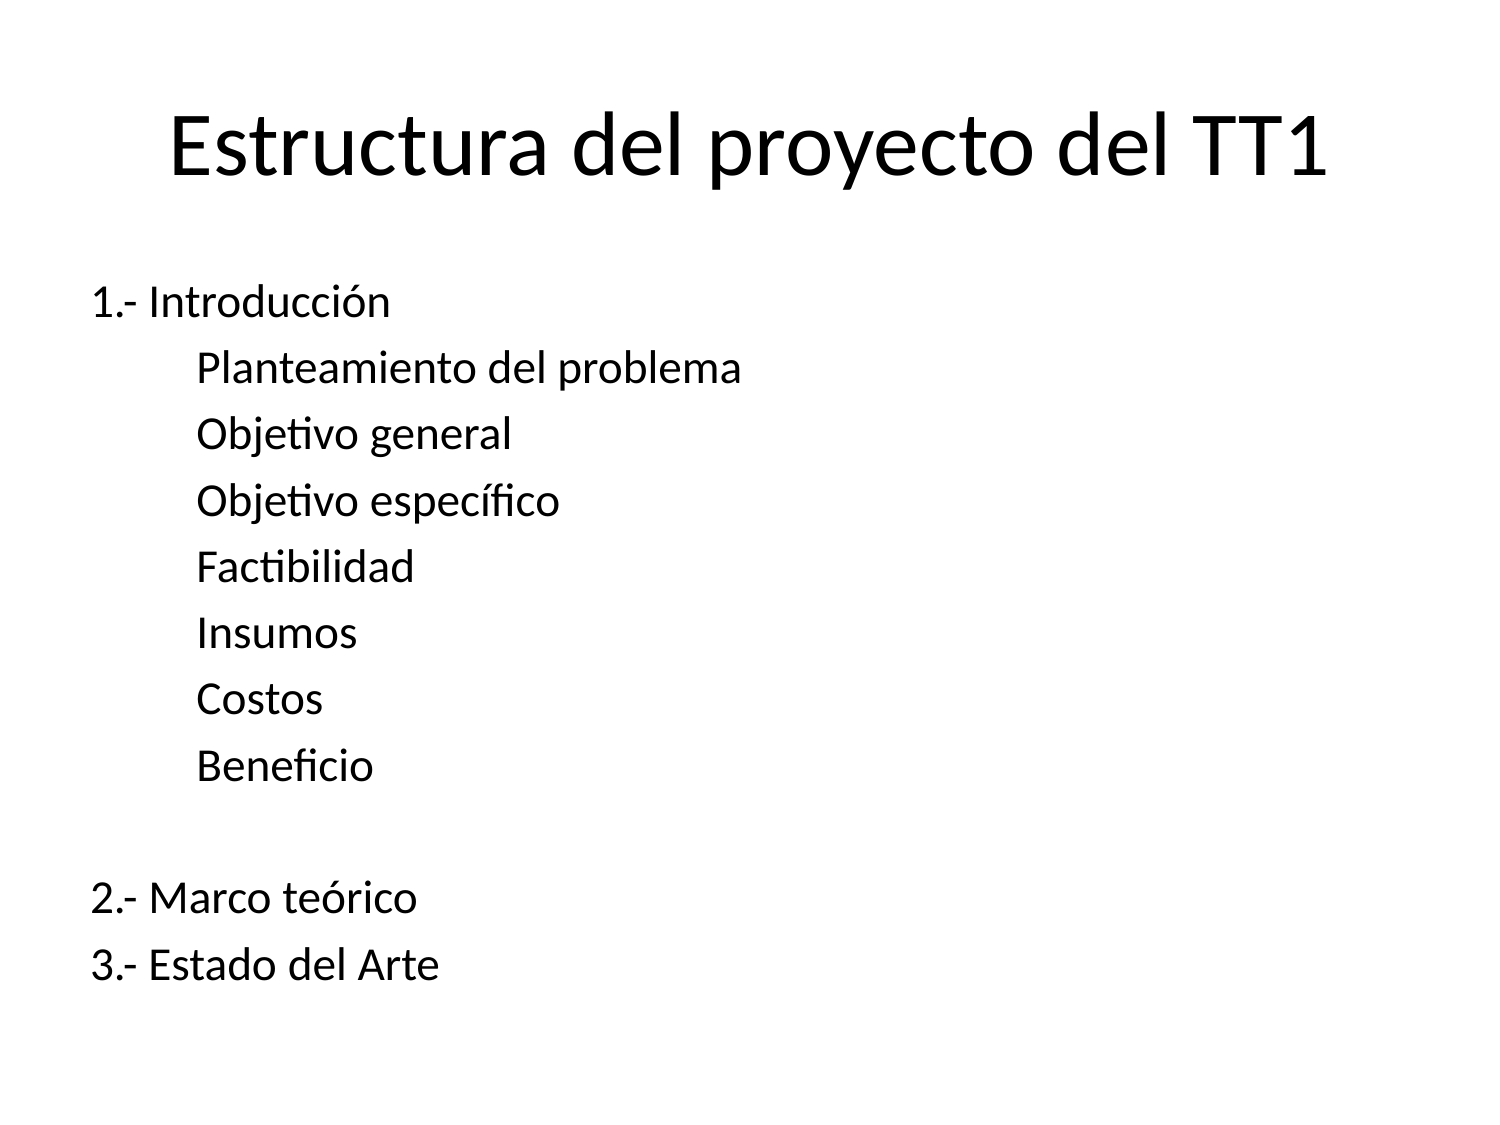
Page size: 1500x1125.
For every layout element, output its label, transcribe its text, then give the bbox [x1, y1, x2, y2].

list 1.- Introducción Planteamiento del problema Objetivo general Objetivo específico Factibilidad Insumos Costos Beneficio 2.- Marco teórico 3.- Estado del Arte [75, 262, 1425, 1005]
title Estructura del proyecto del TT1 [75, 45, 1425, 233]
